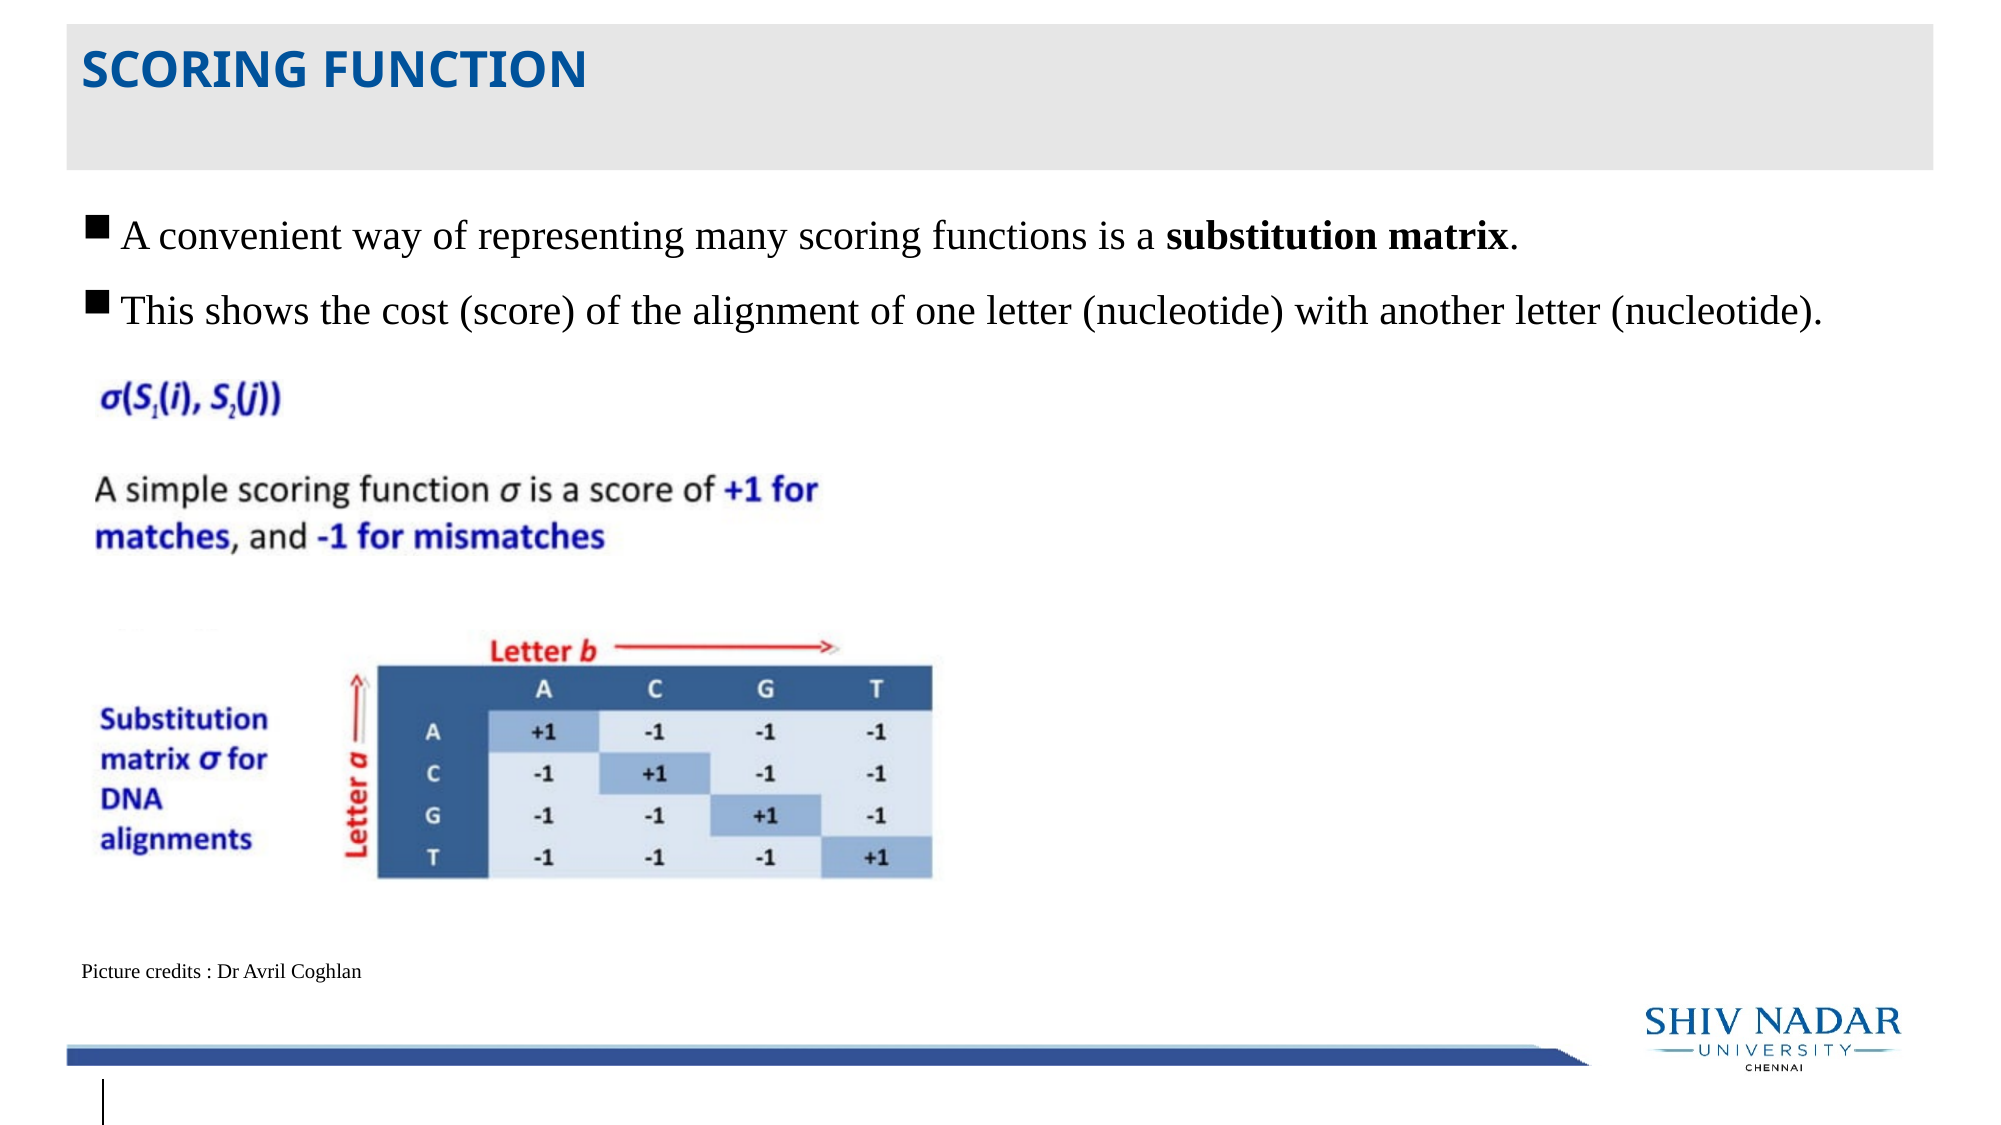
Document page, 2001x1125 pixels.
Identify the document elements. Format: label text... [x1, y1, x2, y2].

list A convenient way of representing many scoring functions is a substitution matrix. This shows the cost (score) of the alignment of one letter (nucleotide) with another letter (nucleotide). Picture credits : Dr Avril Coghlan [66, 200, 1934, 901]
picture [94, 378, 284, 422]
picture [94, 472, 850, 556]
picture [1626, 990, 1917, 1090]
picture [66, 1040, 1602, 1070]
title Scoring function [66, 29, 1934, 176]
picture [79, 629, 960, 913]
